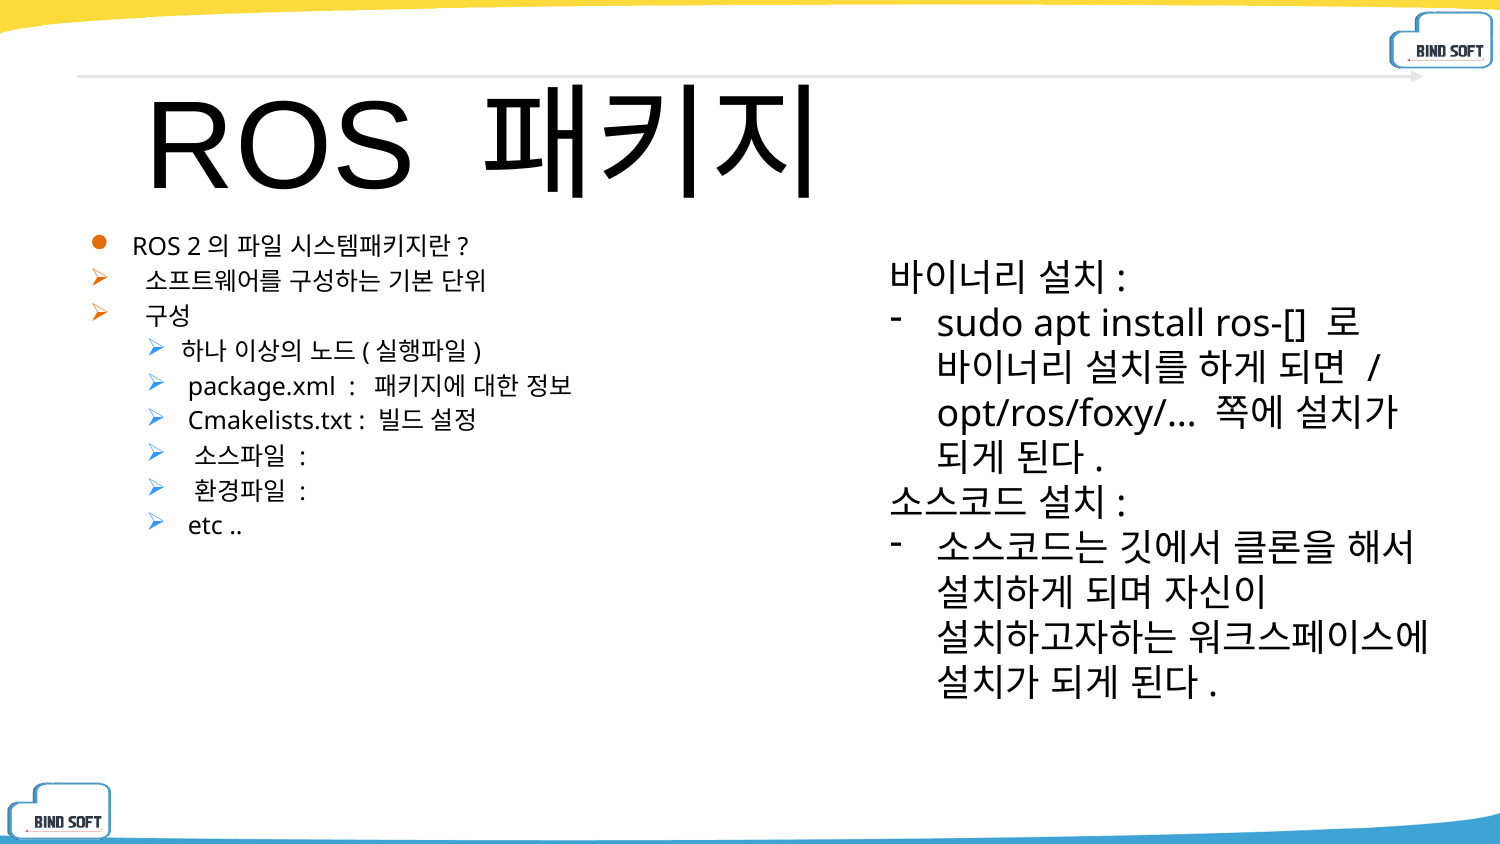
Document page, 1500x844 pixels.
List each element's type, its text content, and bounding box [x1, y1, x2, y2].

list ROS 2의 파일 시스템패키지란? 소프트웨어를 구성하는 기본 단위 구성 하나 이상의 노드(실행파일) package.xml : 패키지에 대한 정보 Cmakelists.txt : 빌드 설정 소스파일 : 환경파일 : etc .. [75, 222, 1425, 791]
picture [0, 0, 1500, 72]
text_box ROS 패키지 [130, 56, 841, 221]
picture [0, 752, 1500, 844]
text_box 바이너리 설치: sudo apt install ros-[] 로 바이너리 설치를 하게 되면 /opt/ros/foxy/… 쪽에 설치가 되게 된다. 소스코드 설치: 소스코드는 깃에서 클론을 해서 설치하게 되며 자신이 설치하고자하는 워크스페이스에 설치가 되게 된다. [874, 246, 1463, 712]
